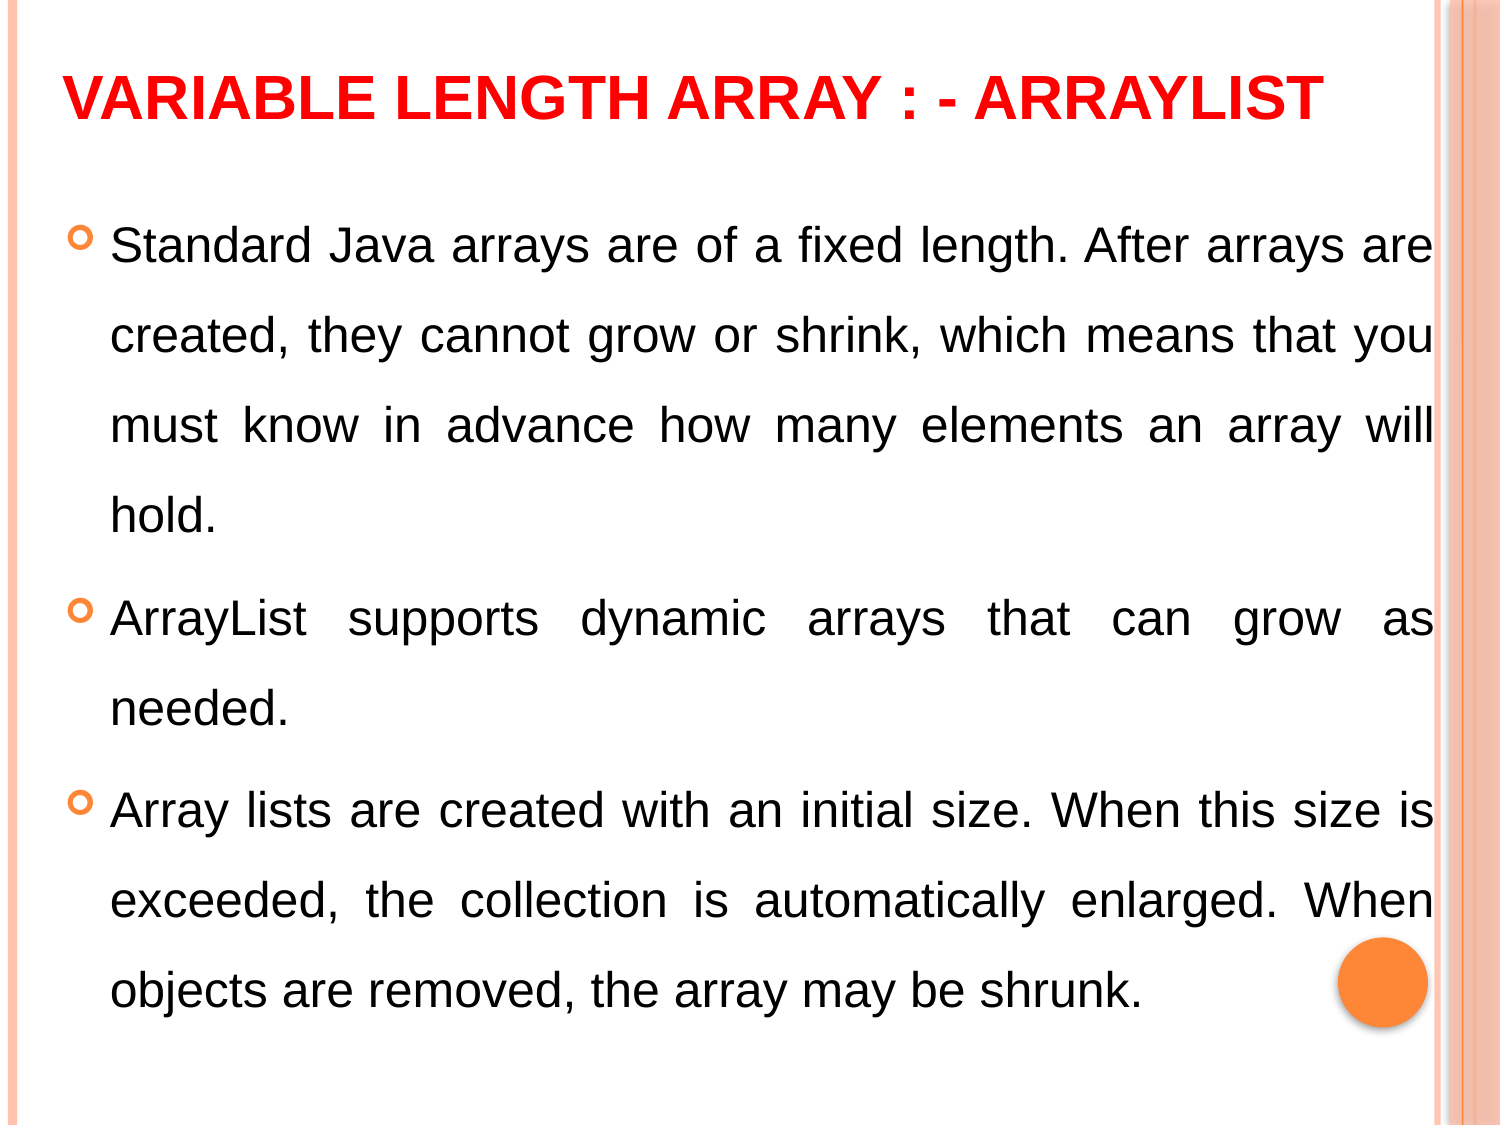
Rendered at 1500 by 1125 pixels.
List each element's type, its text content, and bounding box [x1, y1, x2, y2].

title Variable length array : - ArrayList [47, 14, 1423, 140]
list Standard Java arrays are of a fixed length. After arrays are created, they cannot grow or shrink, which means that you must know in advance how many elements an array will hold. ArrayList supports dynamic arrays that can grow as needed. Array lists are created with an initial size. When this size is exceeded, the collection is automatically enlarged. When objects are removed, the array may be shrunk. [50, 174, 1450, 1088]
